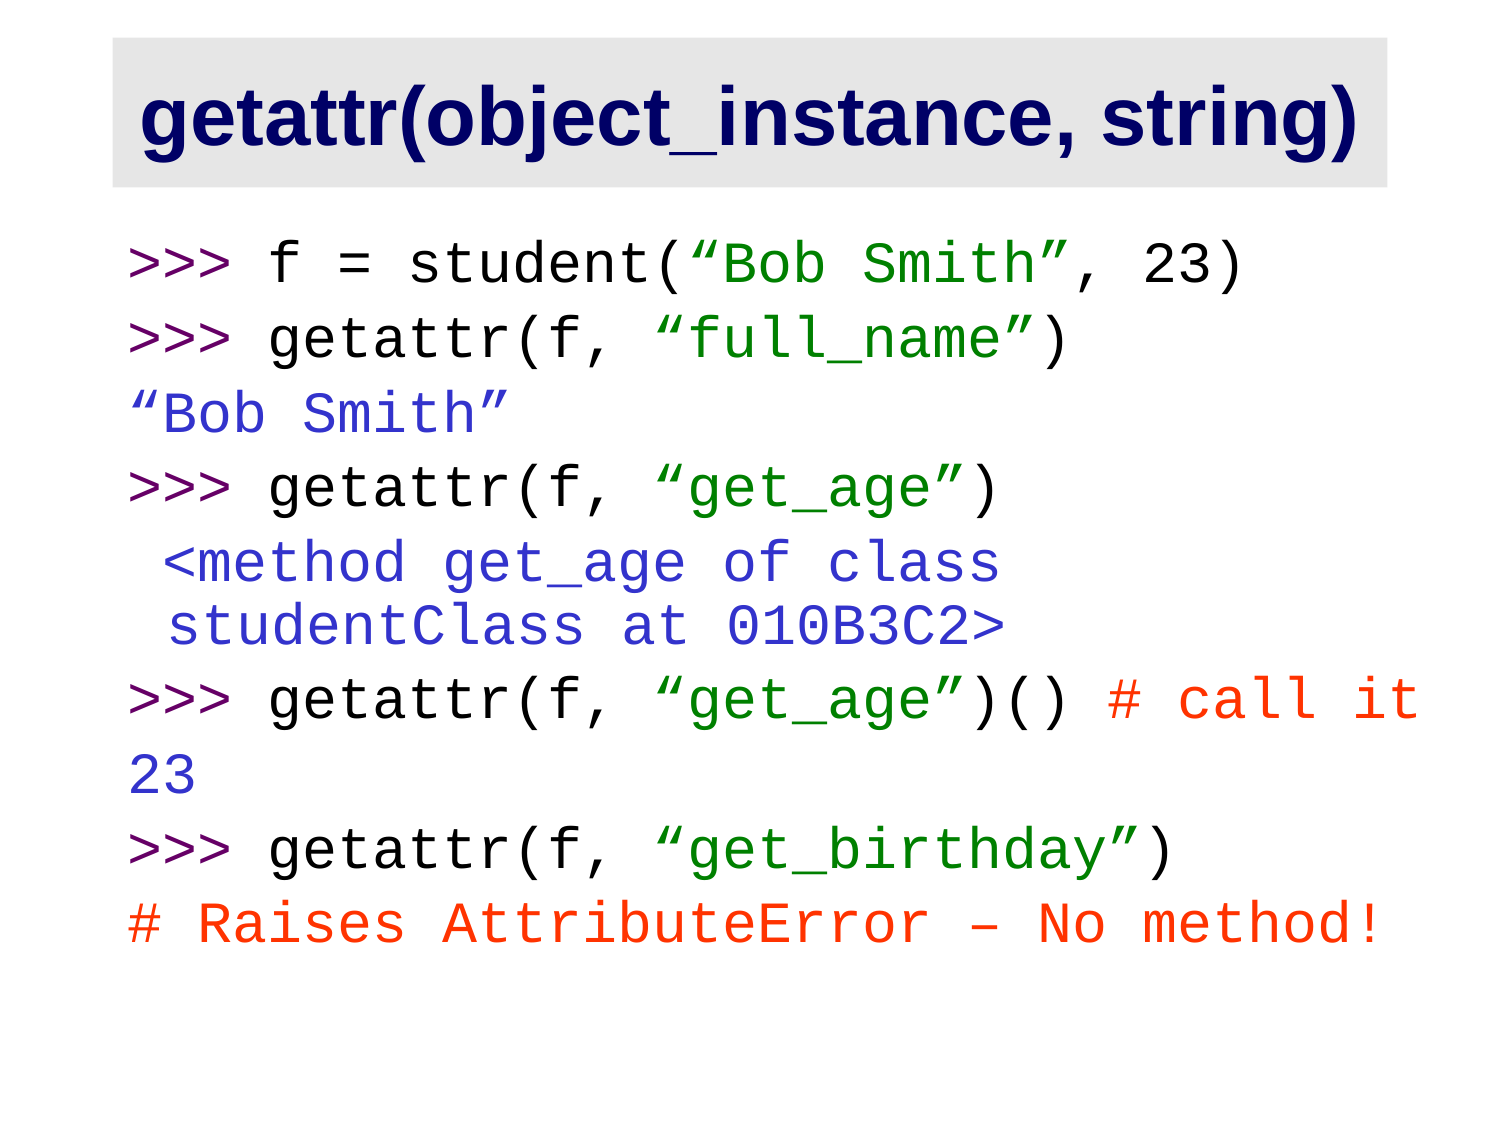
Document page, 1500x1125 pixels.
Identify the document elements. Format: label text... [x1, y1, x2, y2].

title getattr(object_instance, string) [112, 37, 1388, 188]
list >>> f = student(“Bob Smith”, 23) >>> getattr(f, “full_name”) “Bob Smith” >>> getattr(f, “get_age”) <method get_age of class studentClass at 010B3C2> >>> getattr(f, “get_age”)() # call it 23 >>> getattr(f, “get_birthday”) # Raises AttributeError – No method! [112, 224, 1450, 900]
